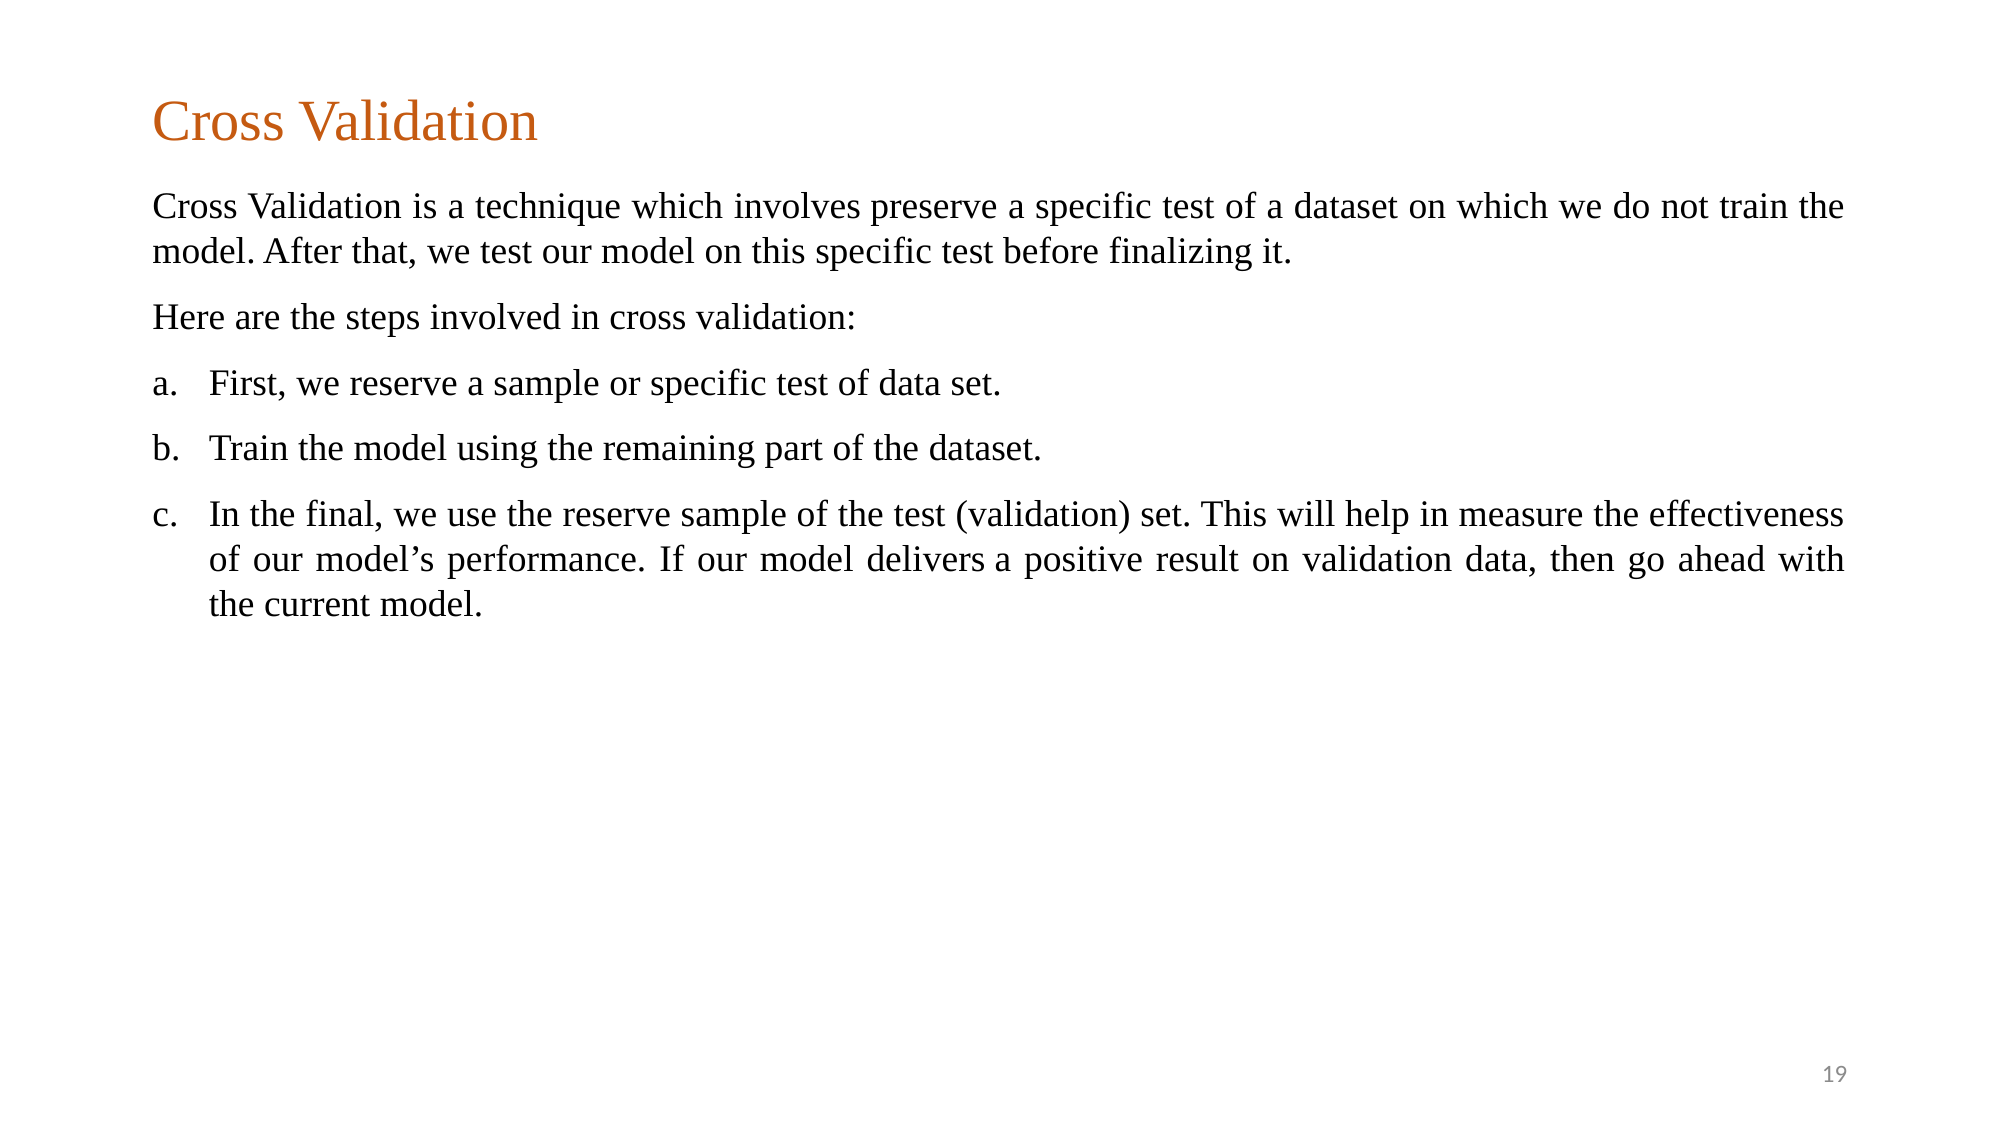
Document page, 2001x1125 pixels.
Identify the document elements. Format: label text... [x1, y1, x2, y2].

list Cross Validation is a technique which involves preserve a specific test of a dataset on which we do not train the model. After that, we test our model on this specific test before finalizing it. Here are the steps involved in cross validation: First, we reserve a sample or specific test of data set. Train the model using the remaining part of the dataset. In the final, we use the reserve sample of the test (validation) set. This will help in measure the effectiveness of our model’s performance. If our model delivers a positive result on validation data, then go ahead with the current model. [137, 173, 1863, 763]
title Cross Validation [137, 59, 1863, 173]
slide_number 18 [1412, 1042, 1863, 1103]
